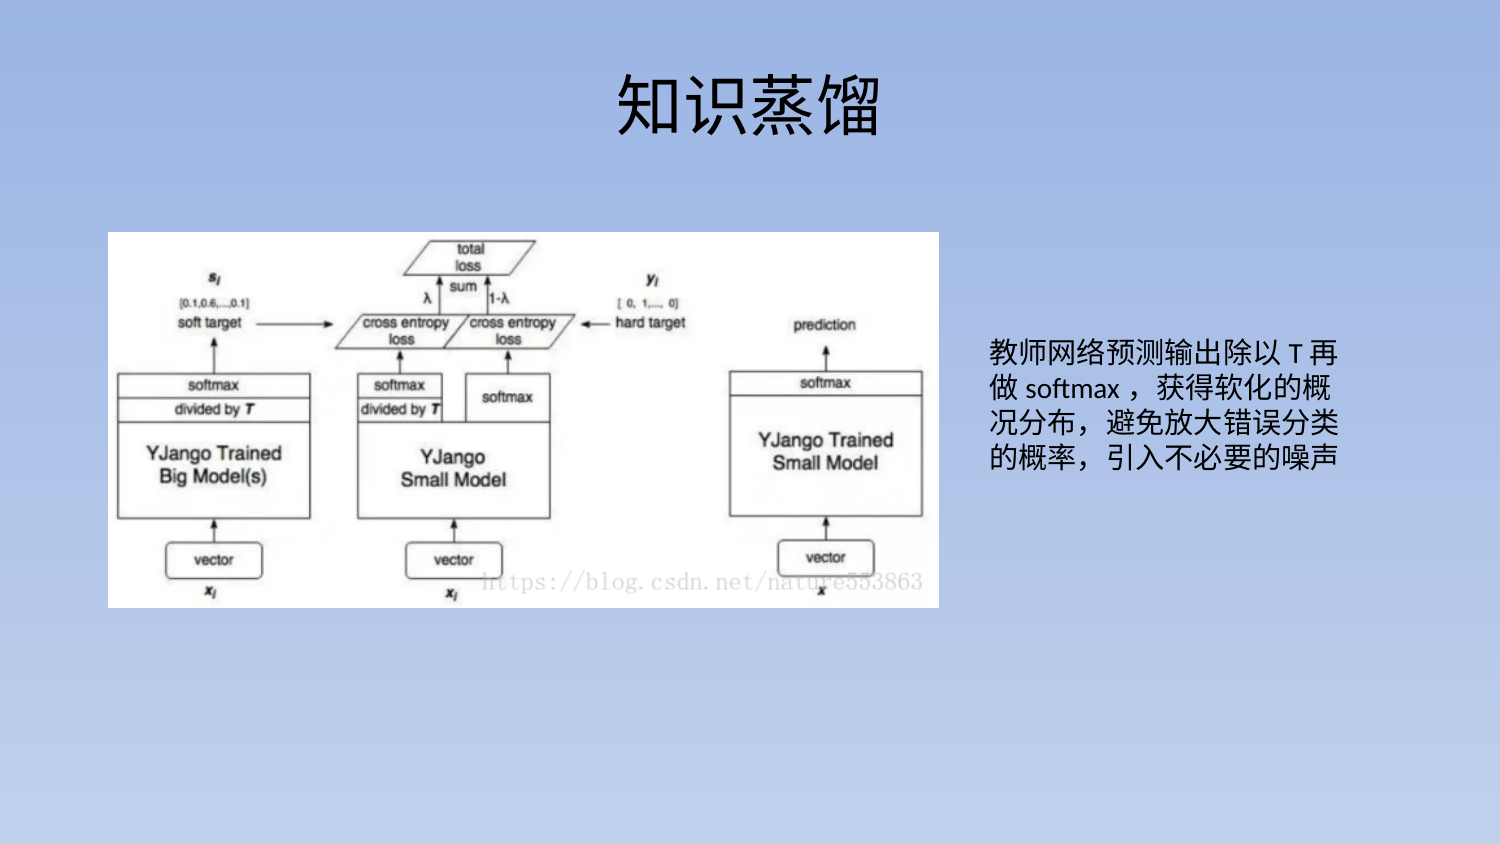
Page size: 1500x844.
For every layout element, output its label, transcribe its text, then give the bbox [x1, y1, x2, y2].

picture [108, 232, 940, 609]
text_box 教师网络预测输出除以T再做softmax，获得软化的概况分布，避免放大错误分类的概率，引入不必要的噪声 [974, 327, 1365, 482]
title 知识蒸馏 [75, 33, 1425, 175]
